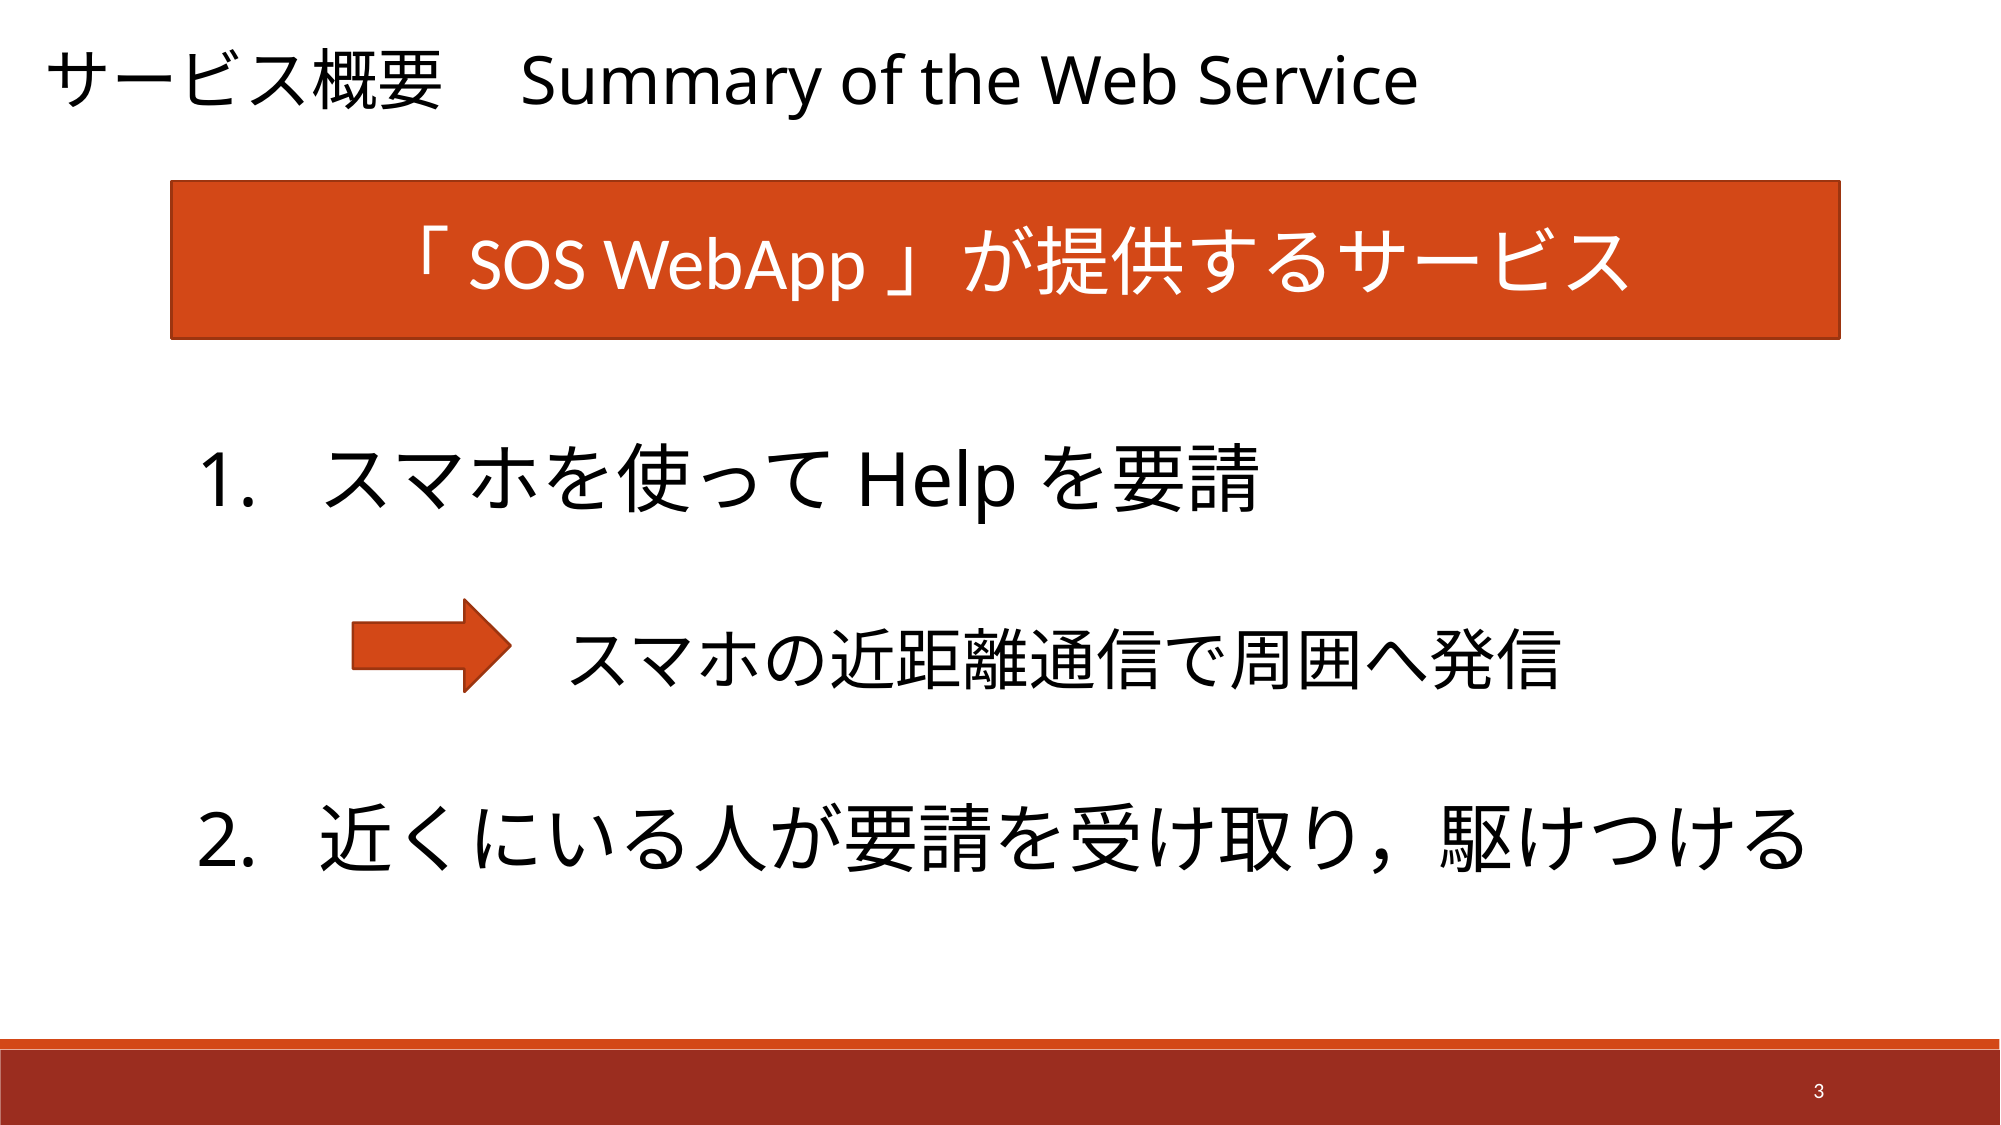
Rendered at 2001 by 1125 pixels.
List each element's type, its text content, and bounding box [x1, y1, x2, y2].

slide_number 3 [1624, 1059, 1840, 1120]
text_box 「SOS WebApp」が提供するサービス [170, 180, 1841, 340]
text_box サービス概要 Summary of the Web Service [29, 30, 1685, 126]
text_box スマホを使ってHelpを要請 近くにいる人が要請を受け取り，駆けつける [182, 423, 1829, 979]
text_box スマホの近距離通信で周囲へ発信 [549, 610, 1579, 706]
text_box [351, 598, 512, 694]
